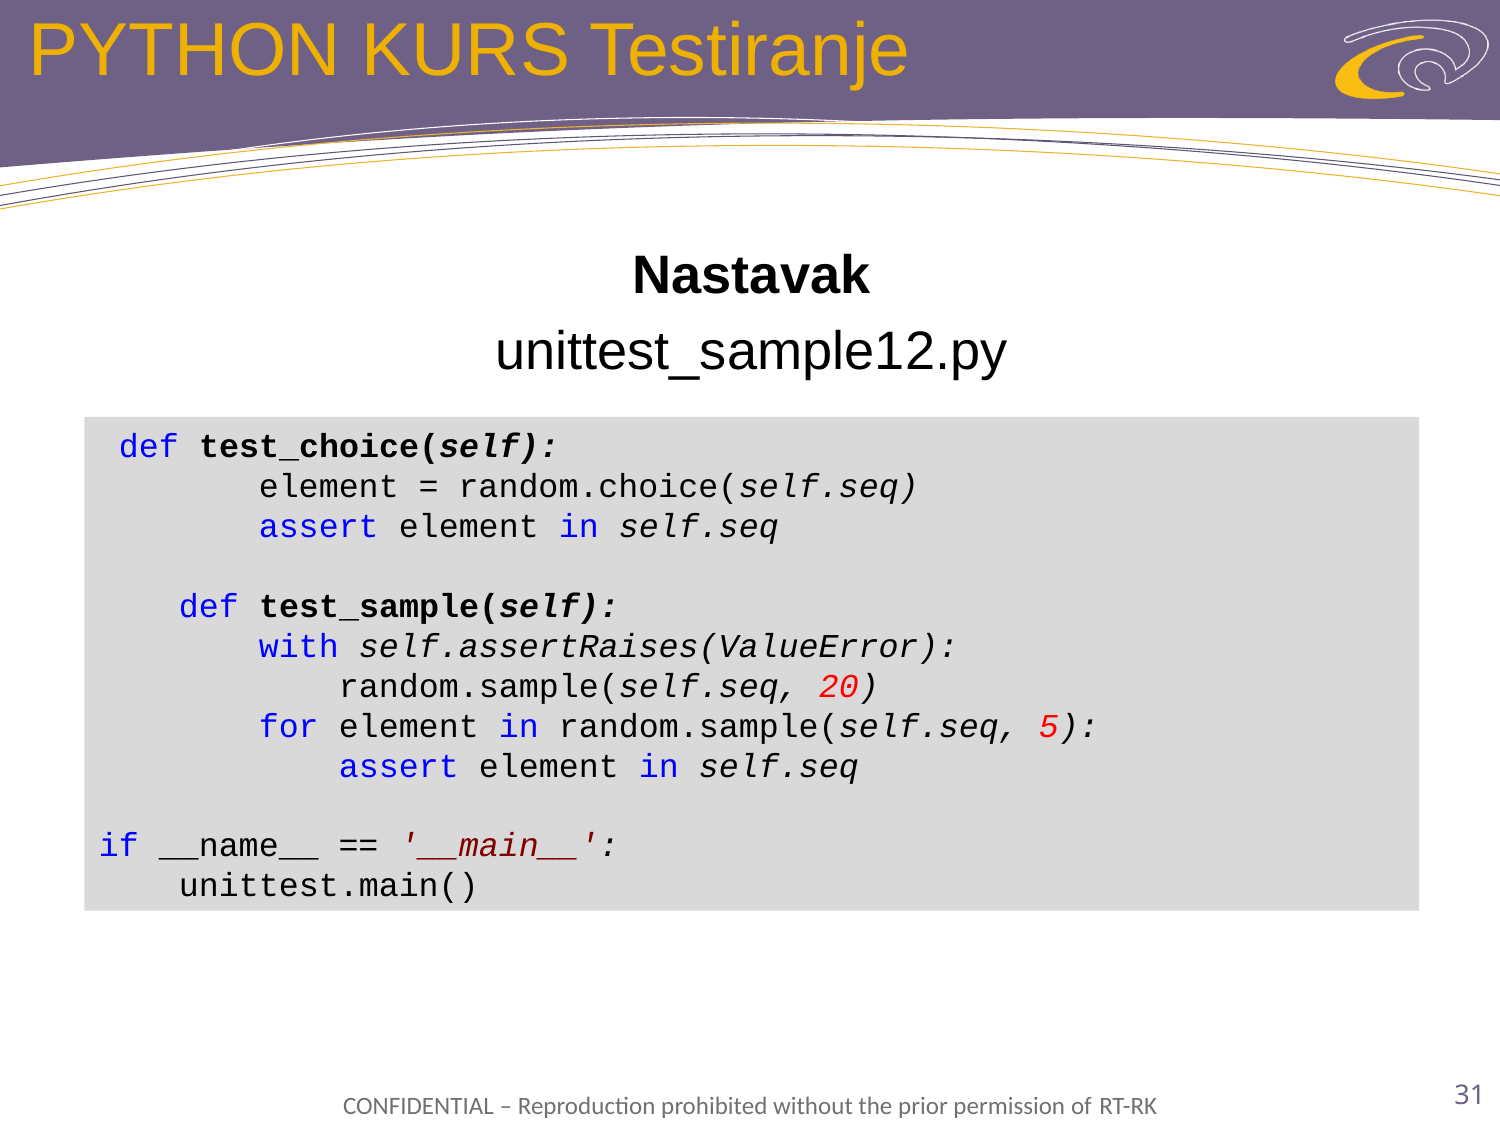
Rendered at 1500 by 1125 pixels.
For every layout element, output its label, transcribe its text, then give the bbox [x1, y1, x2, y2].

list Nastavak unittest_sample12.py [76, 231, 1427, 398]
picture [1322, 0, 1500, 102]
text_box def test_choice(self): element = random.choice(self.seq) assert element in self.seq def test_sample(self): with self.assertRaises(ValueError): random.sample(self.seq, 20) for element in random.sample(self.seq, 5): assert element in self.seq if __name__ == '__main__': unittest.main() [84, 416, 1420, 911]
title PYTHON KURS Testiranje [13, 0, 1313, 119]
